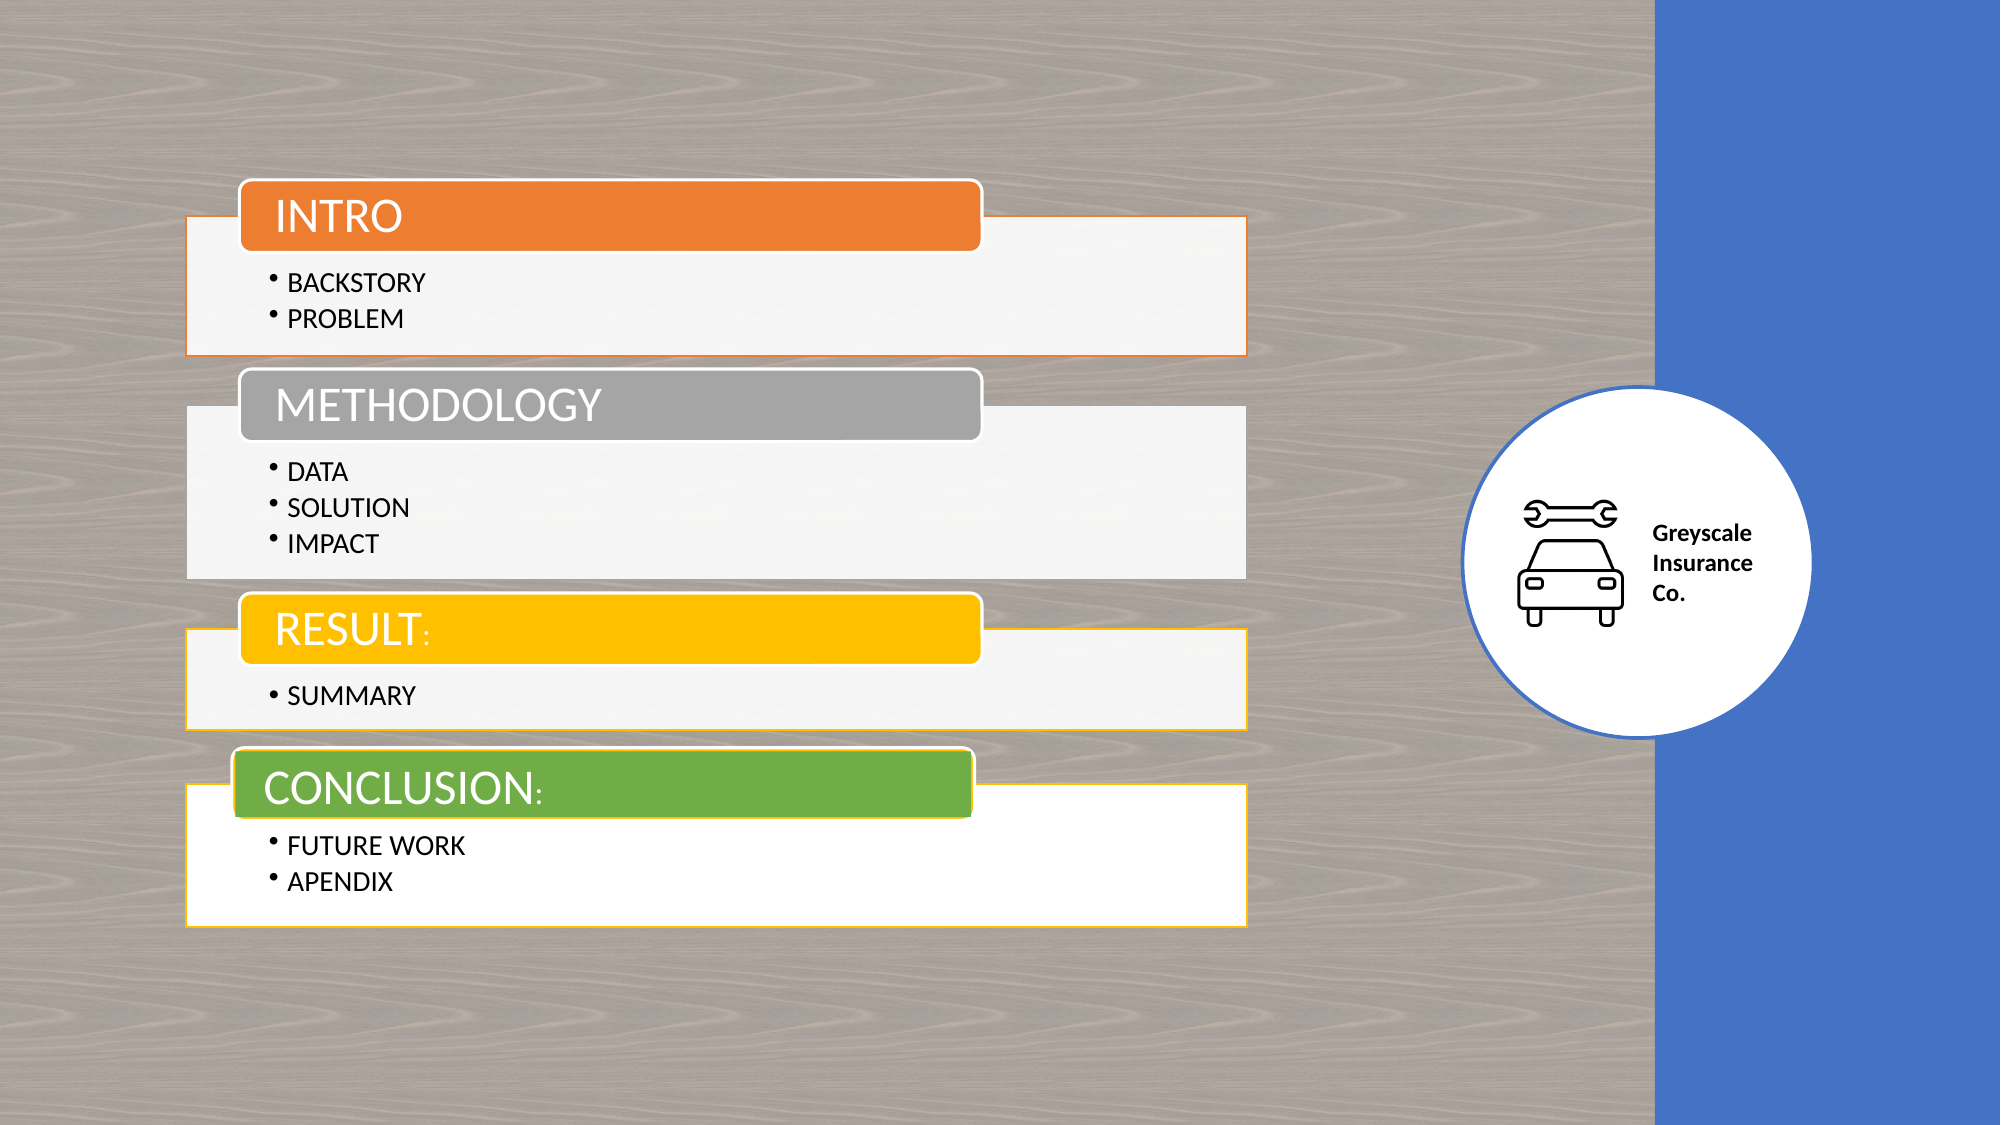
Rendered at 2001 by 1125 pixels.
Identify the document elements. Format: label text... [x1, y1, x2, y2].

text_box Greyscale Insurance Co. [1646, 509, 1788, 614]
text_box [186, 779, 1248, 969]
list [186, 171, 1248, 738]
text_box [1654, 0, 2000, 1125]
text_box [1461, 385, 1815, 740]
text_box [231, 747, 975, 821]
picture [1495, 487, 1646, 638]
